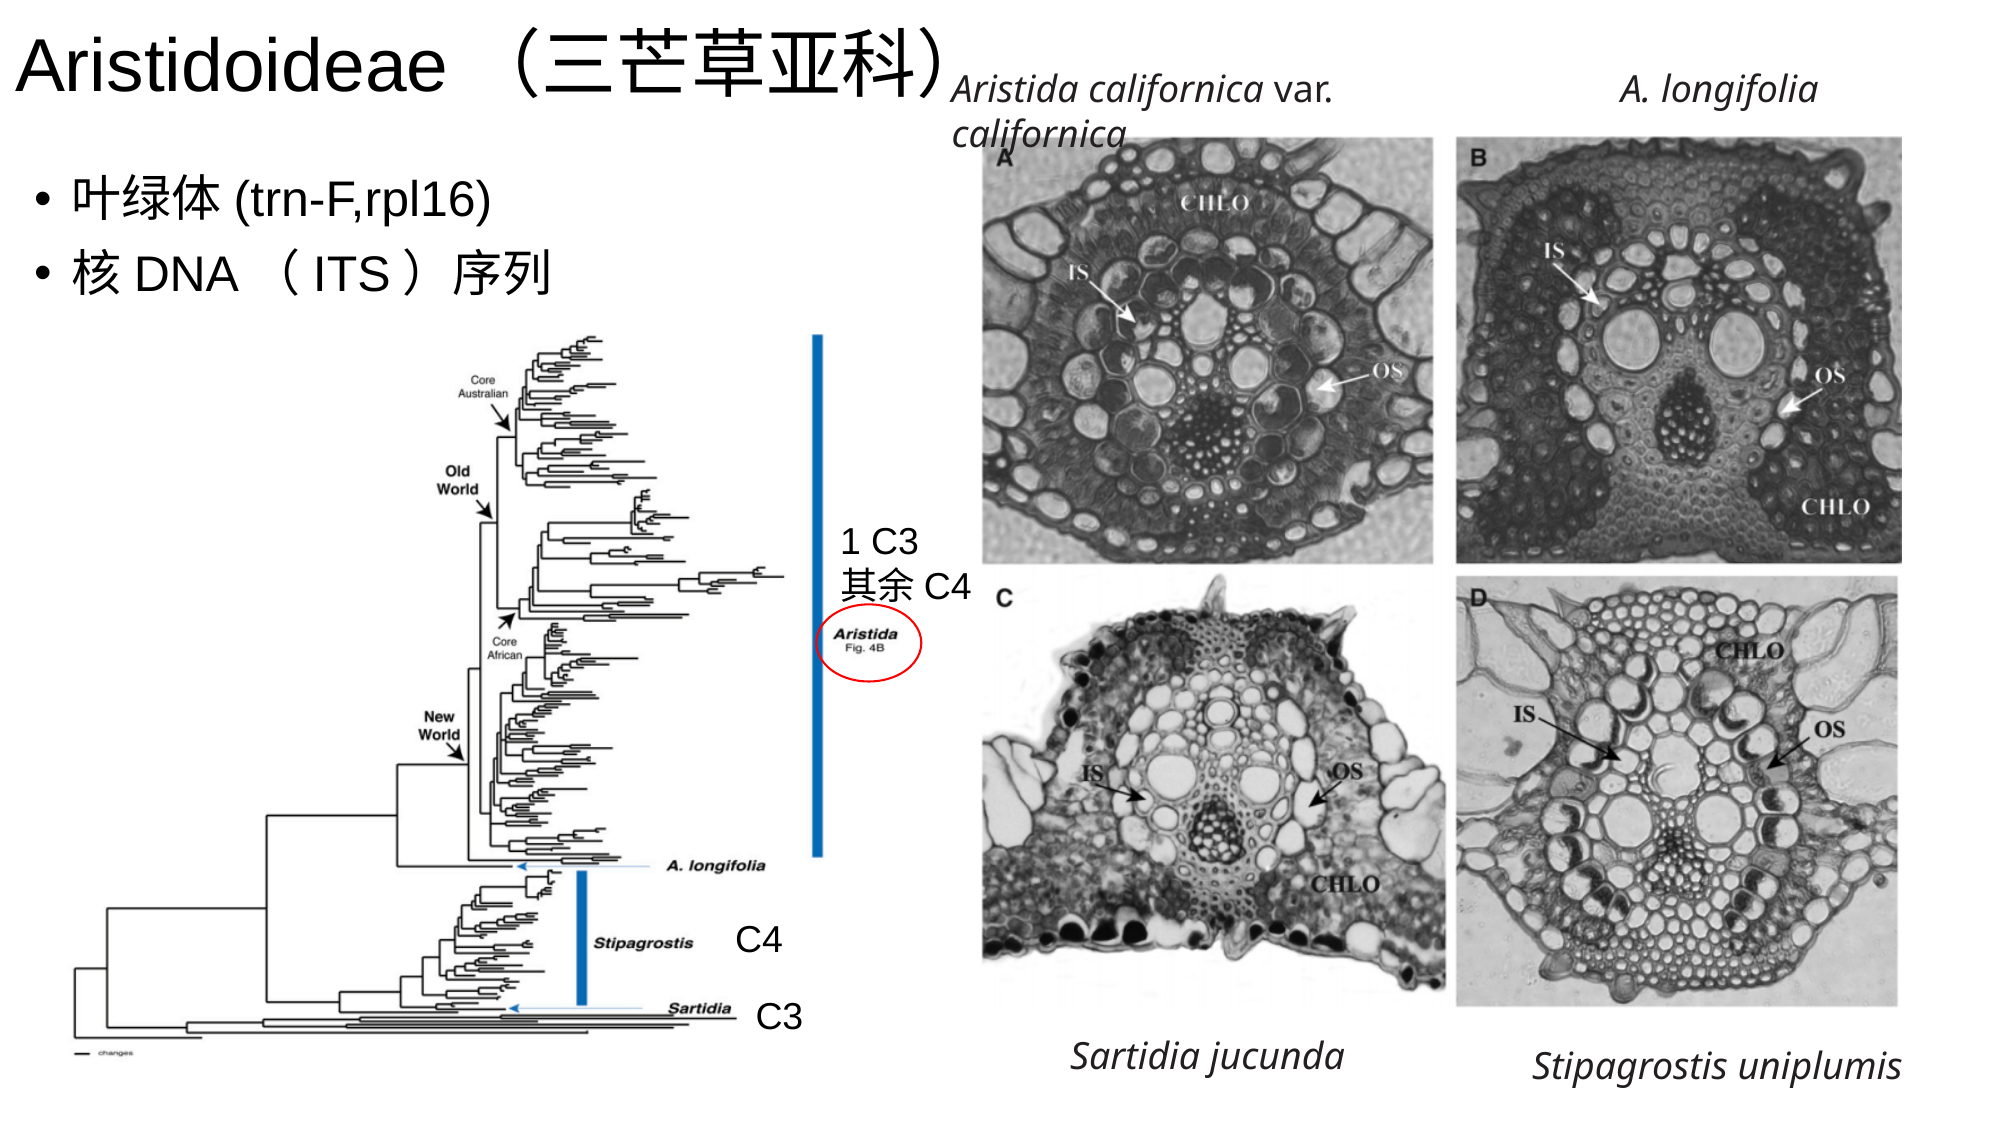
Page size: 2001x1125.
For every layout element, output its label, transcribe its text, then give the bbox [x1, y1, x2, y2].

text_box Stipagrostis uniplumis [1517, 1034, 1955, 1095]
picture [980, 129, 1902, 1014]
text_box Aristida californica var. californica [936, 57, 1518, 163]
picture [42, 332, 922, 1062]
list 叶绿体(trn-F,rpl16) 核DNA（ITS）序列 [19, 166, 980, 331]
title Aristidoideae（三芒草亚科） [0, 0, 1725, 135]
text_box A. longifolia [1606, 57, 1883, 118]
text_box 1 C3 其余C4 [922, 509, 980, 615]
text_box Sartidia jucunda [1055, 1024, 1399, 1085]
